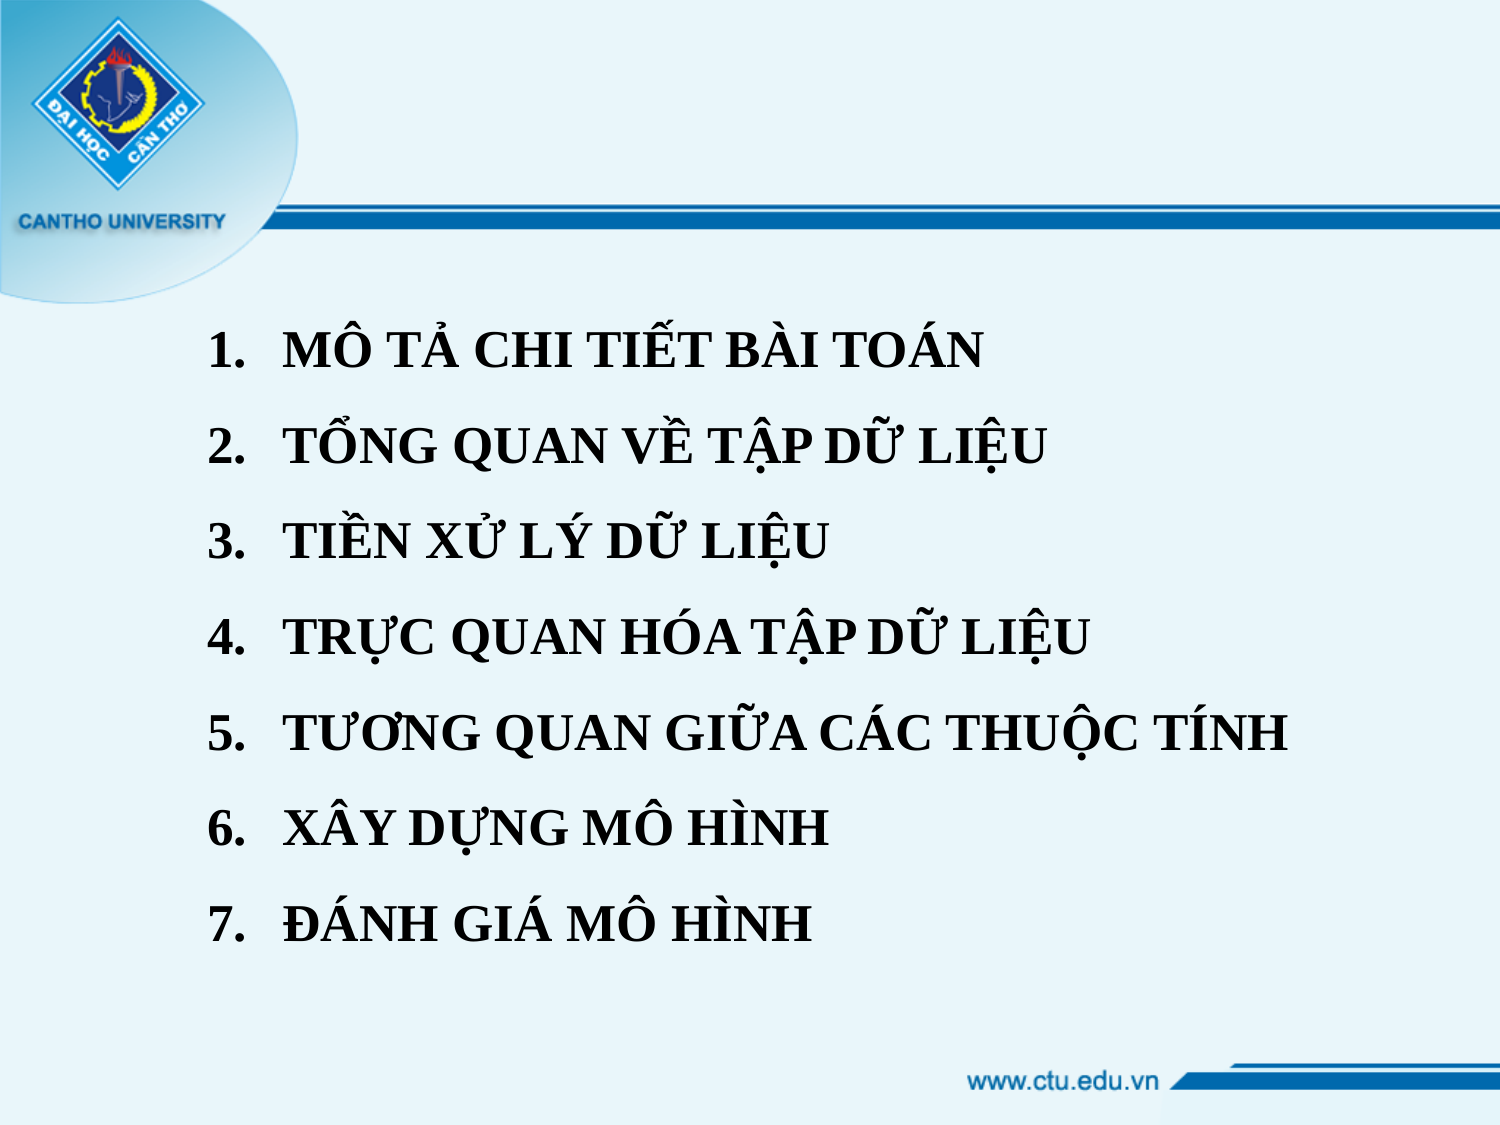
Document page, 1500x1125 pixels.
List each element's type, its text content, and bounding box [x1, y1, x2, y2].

picture [0, 0, 1500, 1125]
text_box MÔ TẢ CHI TIẾT BÀI TOÁN TỔNG QUAN VỀ TẬP DỮ LIỆU TIỀN XỬ LÝ DỮ LIỆU TRỰC QUAN HÓA TẬP DỮ LIỆU TƯƠNG QUAN GIỮA CÁC THUỘC TÍNH XÂY DỰNG MÔ HÌNH ĐÁNH GIÁ MÔ HÌNH [117, 275, 1314, 1009]
slide_number [1100, 1021, 1450, 1113]
